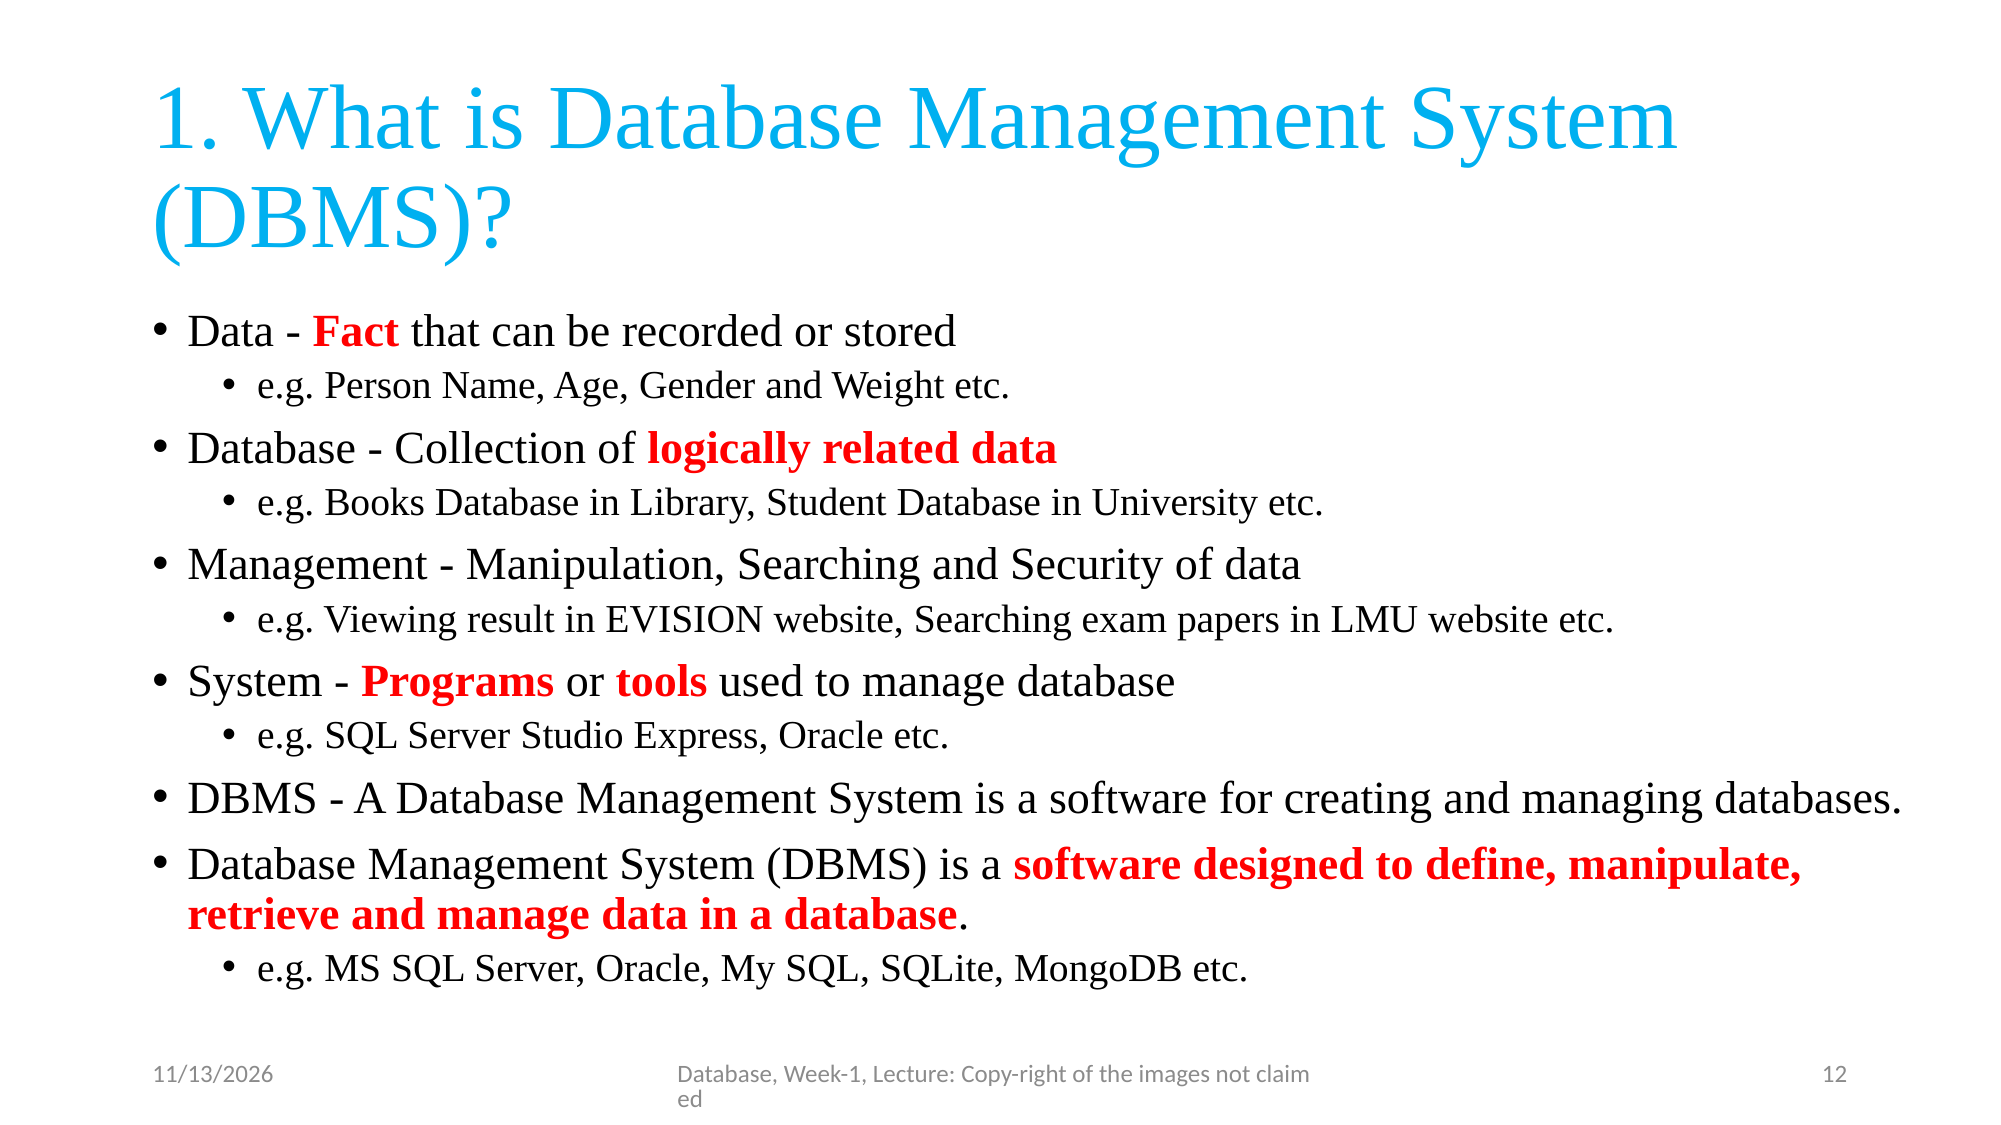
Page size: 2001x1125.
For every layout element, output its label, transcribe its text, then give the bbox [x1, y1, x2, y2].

list Data - Fact that can be recorded or stored e.g. Person Name, Age, Gender and Weight etc. Database - Collection of logically related data e.g. Books Database in Library, Student Database in University etc. Management - Manipulation, Searching and Security of data e.g. Viewing result in EVISION website, Searching exam papers in LMU website etc. System - Programs or tools used to manage database e.g. SQL Server Studio Express, Oracle etc. DBMS - A Database Management System is a software for creating and managing databases. Database Management System (DBMS) is a software designed to define, manipulate, retrieve and manage data in a database. e.g. MS SQL Server, Oracle, My SQL, SQLite, MongoDB etc. [137, 299, 1948, 1014]
slide_number 12 [1412, 1042, 1863, 1103]
footer Database, Week-1, Lecture: Copy-right of the images not claimed [662, 1042, 1338, 1103]
title 1. What is Database Management System (DBMS)? [137, 59, 1863, 278]
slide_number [137, 1042, 588, 1103]
